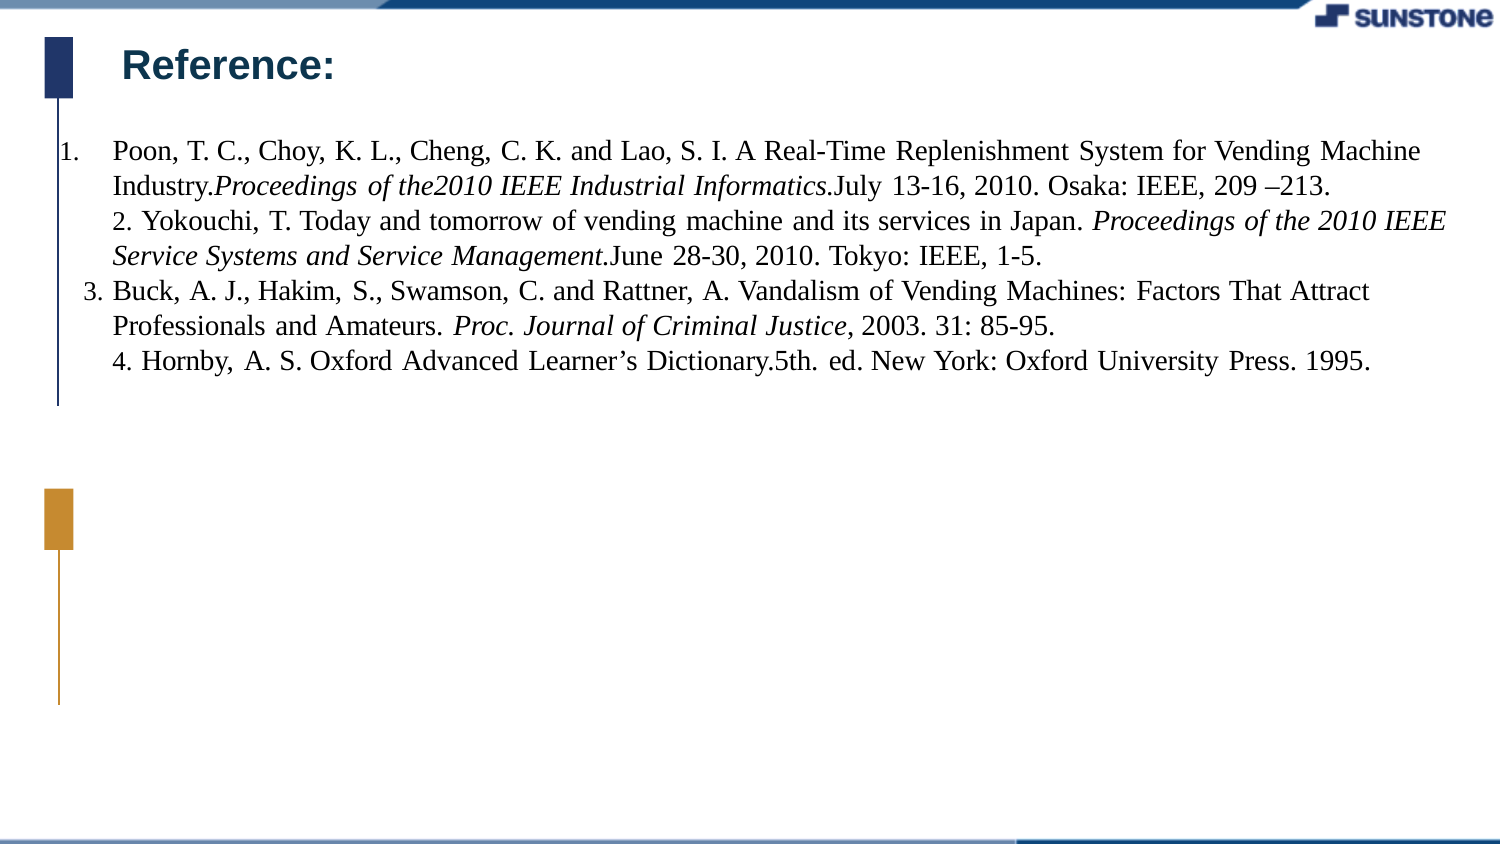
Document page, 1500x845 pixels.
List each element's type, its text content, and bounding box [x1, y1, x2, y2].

picture [0, 0, 1500, 844]
title Reference: [119, 35, 339, 129]
list Poon, T. C., Choy, K. L., Cheng, C. K. and Lao, S. I. A Real-Time Replenishment System for Vending Machine Industry.Proceedings of the2010 IEEE Industrial Informatics.July 13-16, 2010. Osaka: IEEE, 209 –213. Yokouchi, T. Today and tomorrow of vending machine and its services in Japan. Proceedings of the 2010 IEEE Service Systems and Service Management.June 28-30, 2010. Tokyo: IEEE, 1-5. Buck, A. J., Hakim, S., Swamson, C. and Rattner, A. Vandalism of Vending Machines: Factors That Attract Professionals and Amateurs. Proc. Journal of Criminal Justice, 2003. 31: 85-95. Hornby, A. S. Oxford Advanced Learner’s Dictionary.5th. ed. New York: Oxford University Press. 1995. [50, 129, 1450, 607]
